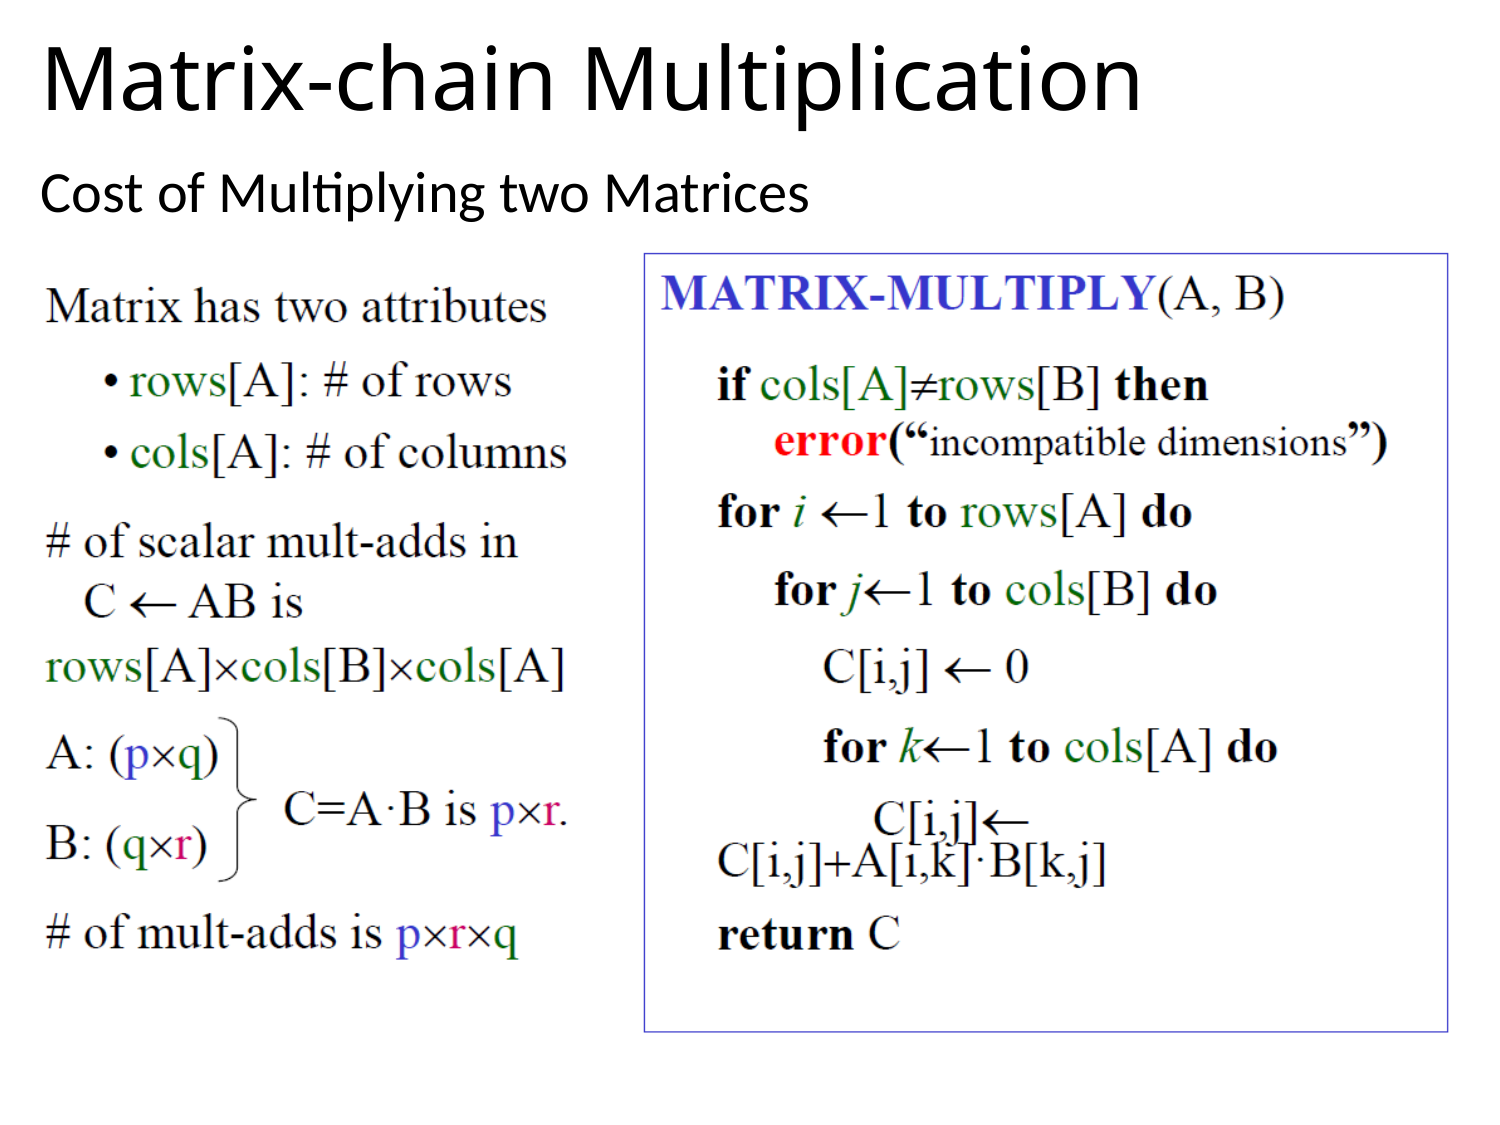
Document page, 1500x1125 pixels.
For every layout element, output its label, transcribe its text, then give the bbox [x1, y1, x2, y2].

picture [28, 238, 1466, 1049]
title Matrix-chain Multiplication [25, 26, 1469, 138]
list Cost of Multiplying two Matrices [25, 154, 1469, 1014]
